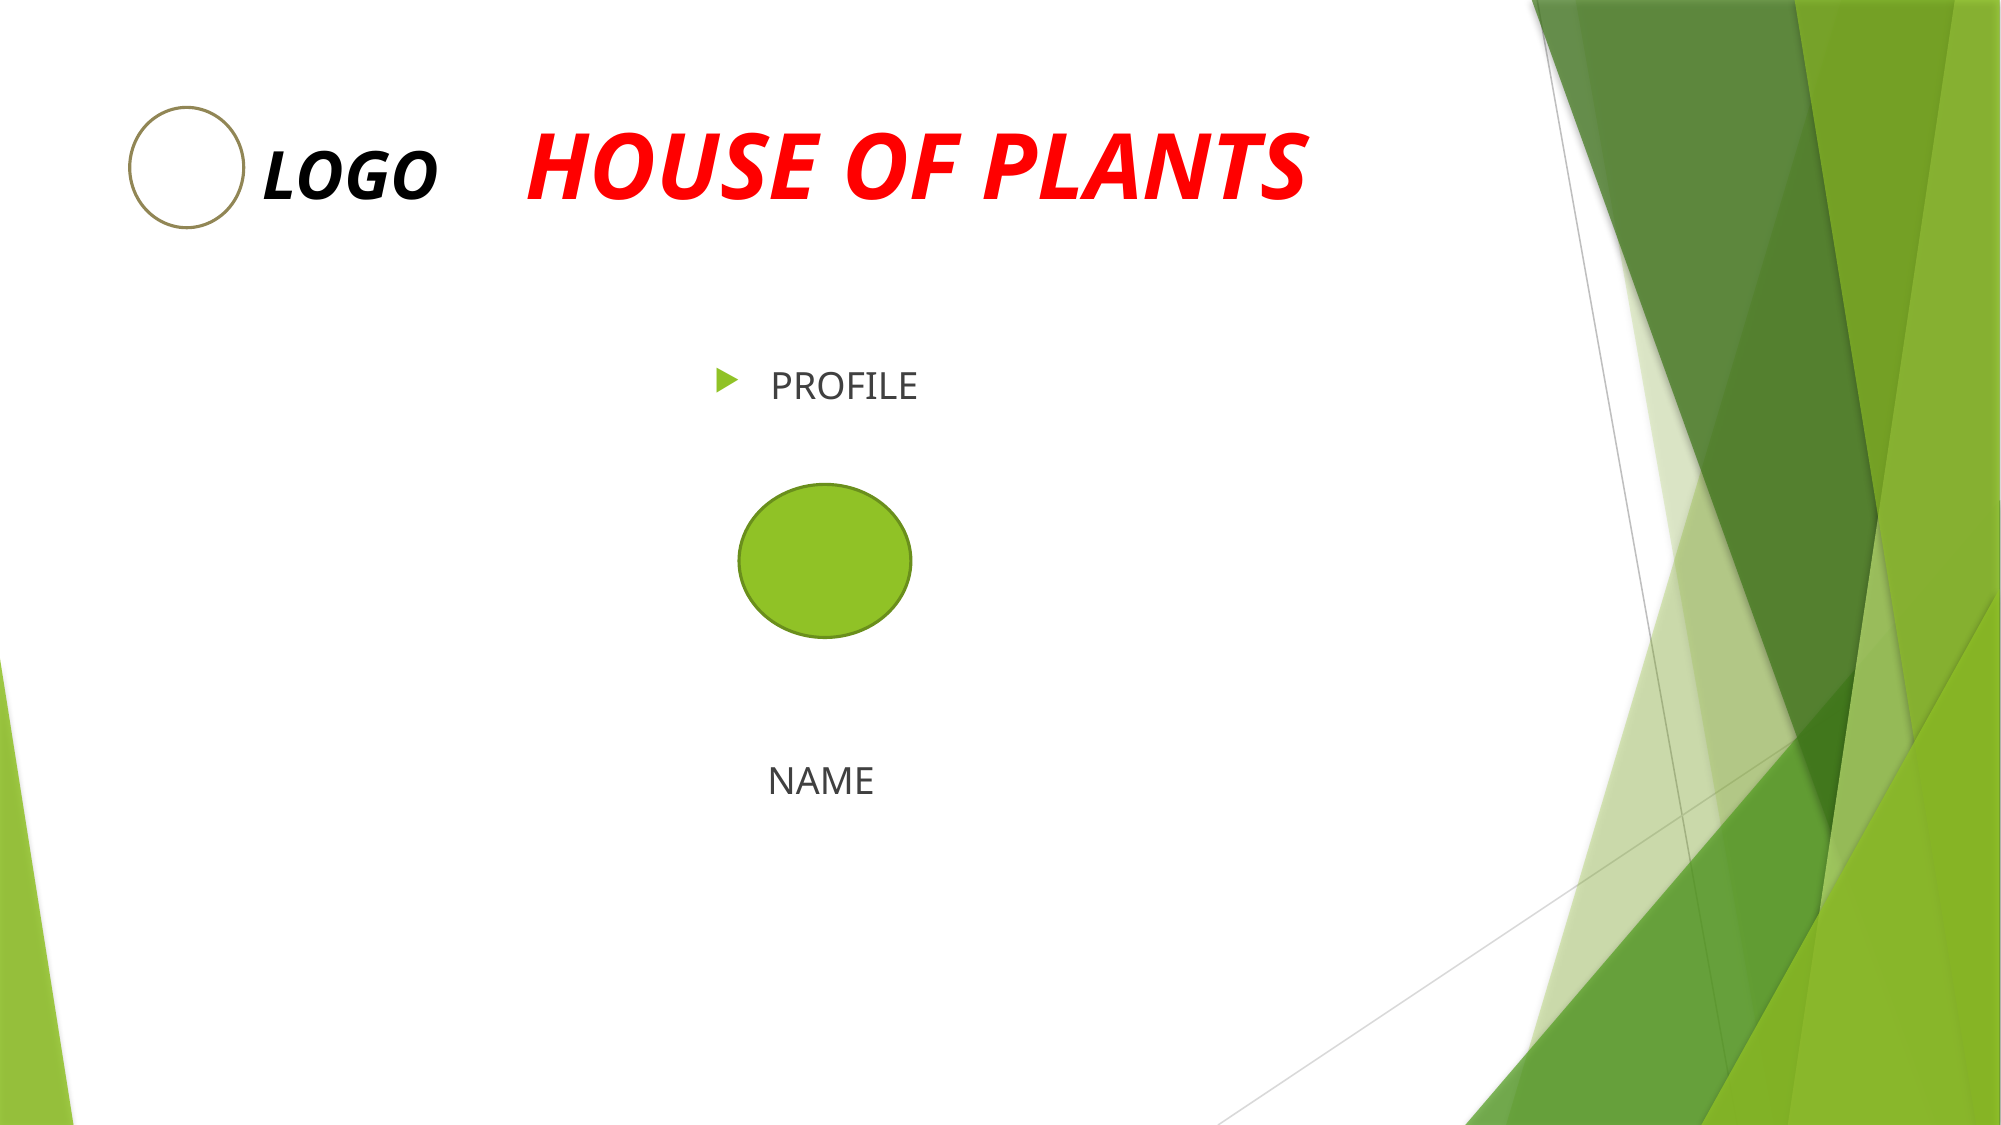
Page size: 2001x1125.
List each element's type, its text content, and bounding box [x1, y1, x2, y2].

text_box [128, 105, 246, 230]
title LOGO HOUSE OF PLANTS [111, 99, 1522, 317]
text_box [737, 482, 913, 640]
list PROFILE NAME [111, 354, 1522, 992]
